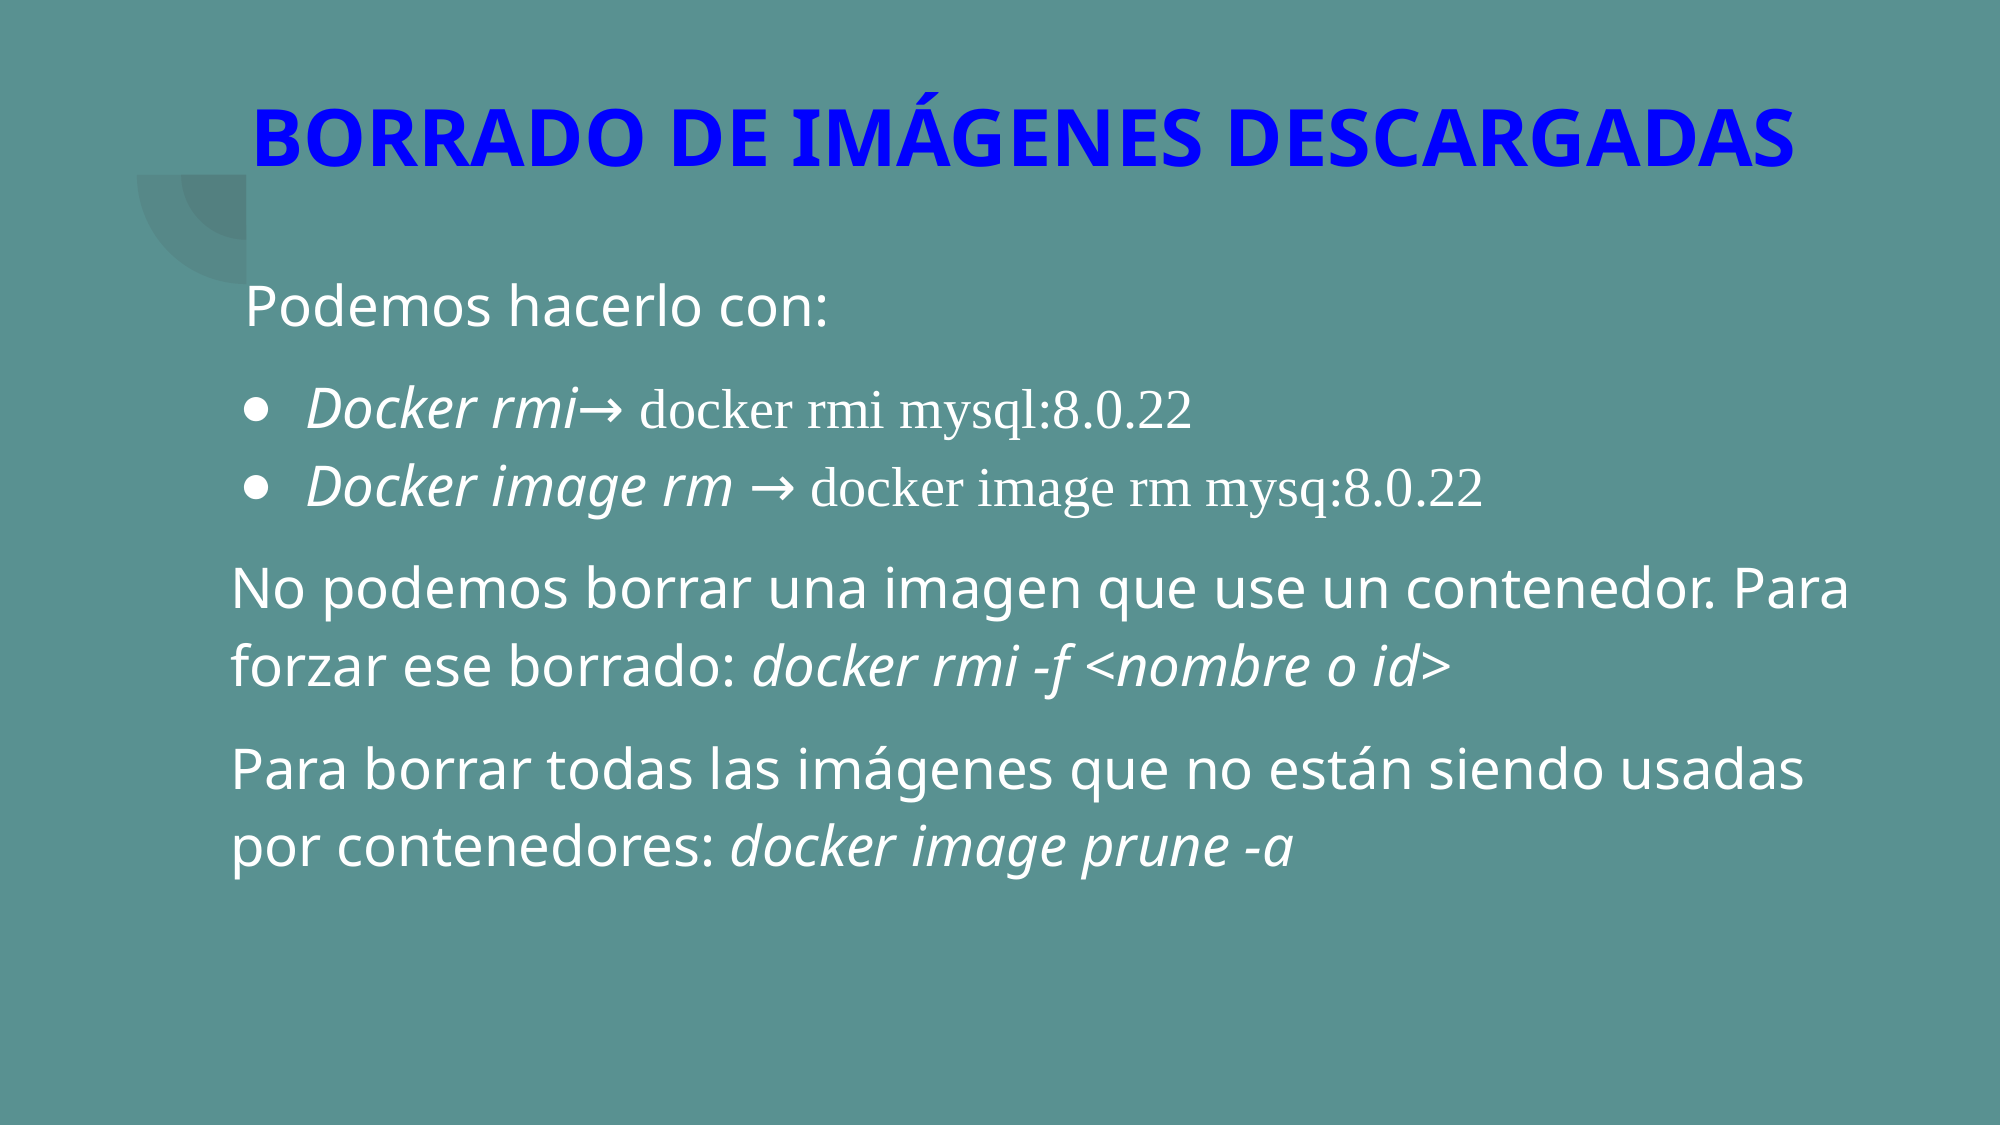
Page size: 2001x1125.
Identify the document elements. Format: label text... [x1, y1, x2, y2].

title BORRADO DE IMÁGENES DESCARGADAS [230, 67, 1946, 286]
title Podemos hacerlo con: Docker rmi→ docker rmi mysql:8.0.22 Docker image rm → docker image rm mysq:8.0.22 No podemos borrar una imagen que use un contenedor. Para forzar ese borrado: docker rmi -f <nombre o id> Para borrar todas las imágenes que no están siendo usadas por contenedores: docker image prune -a [209, 239, 1926, 886]
